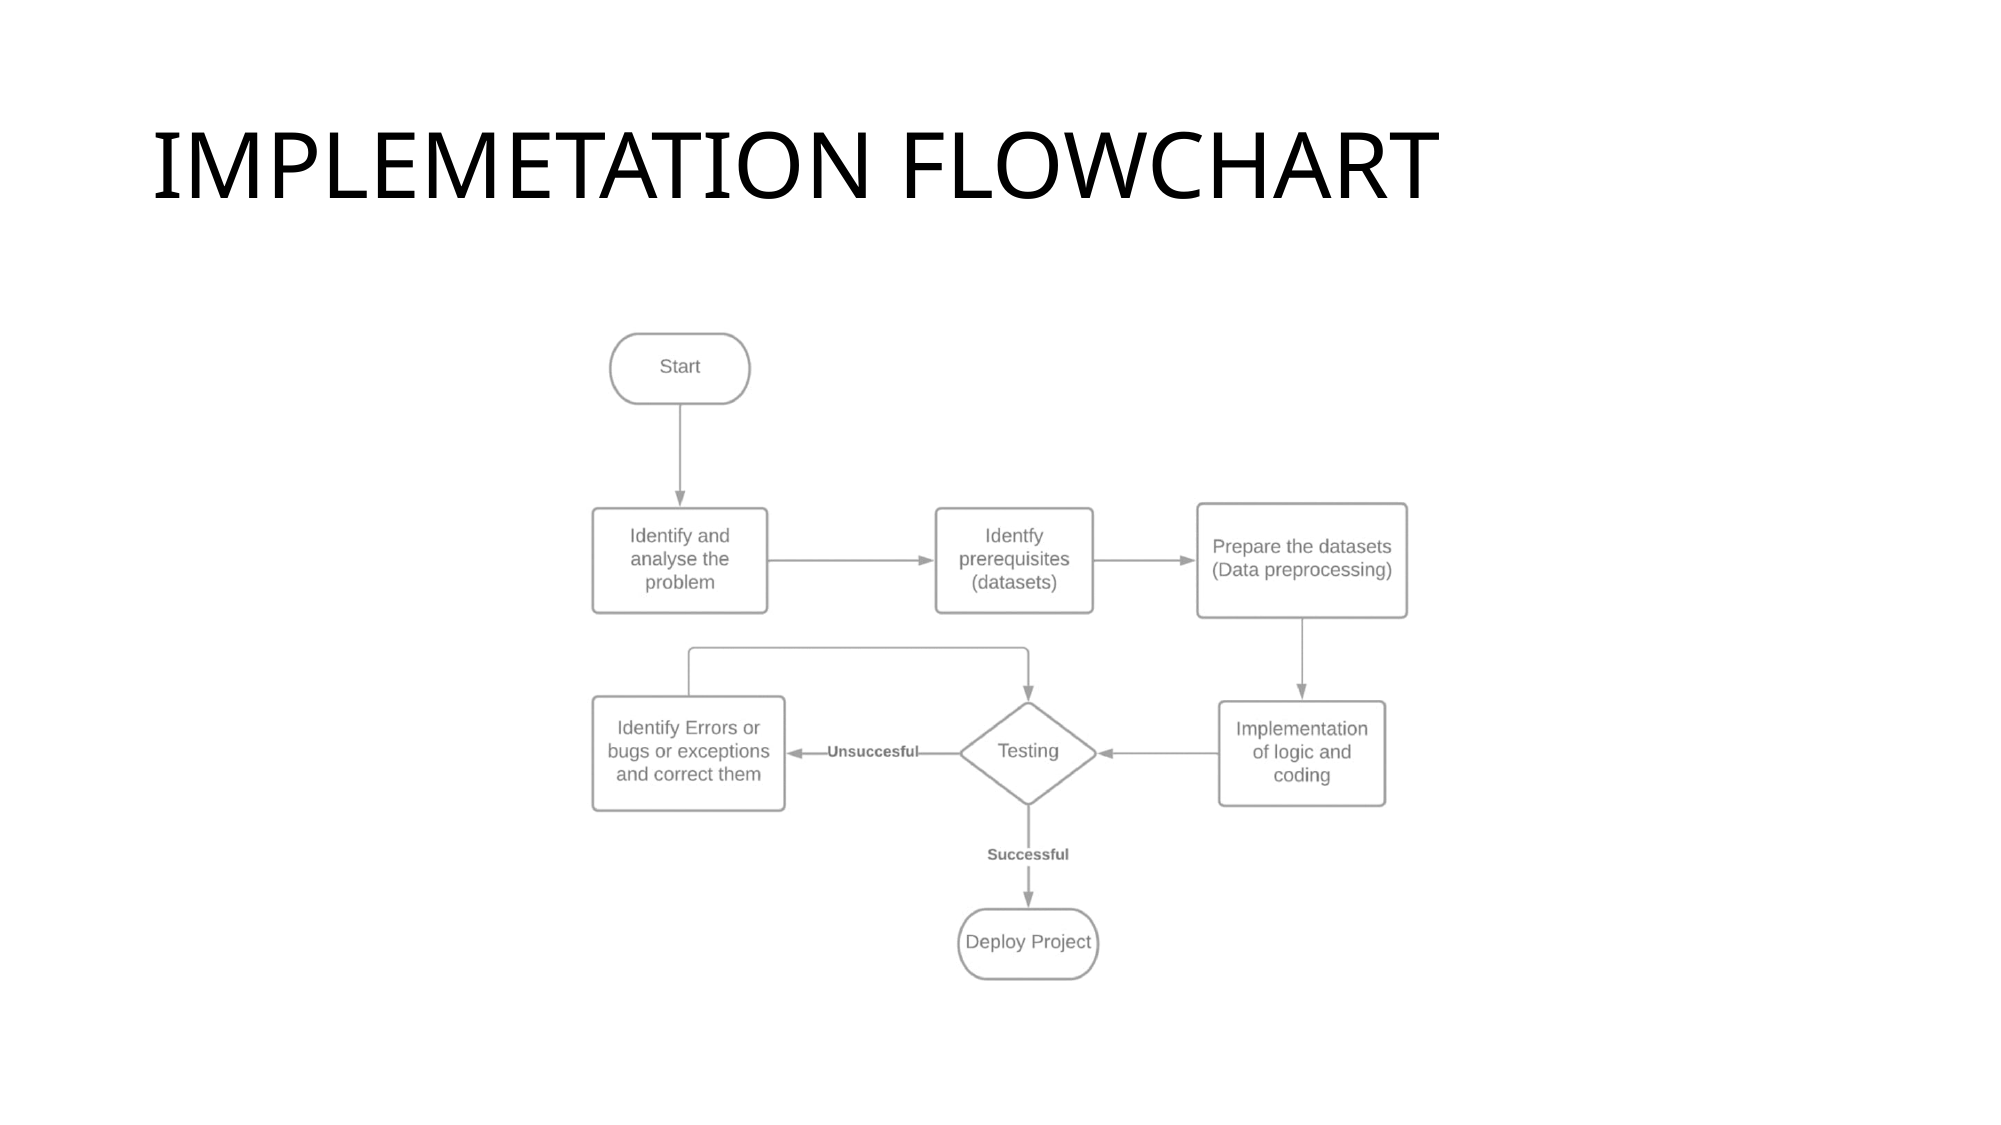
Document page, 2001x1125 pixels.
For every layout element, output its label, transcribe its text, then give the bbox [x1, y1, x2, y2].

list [558, 299, 1442, 1014]
title IMPLEMETATION FLOWCHART [137, 59, 1863, 278]
